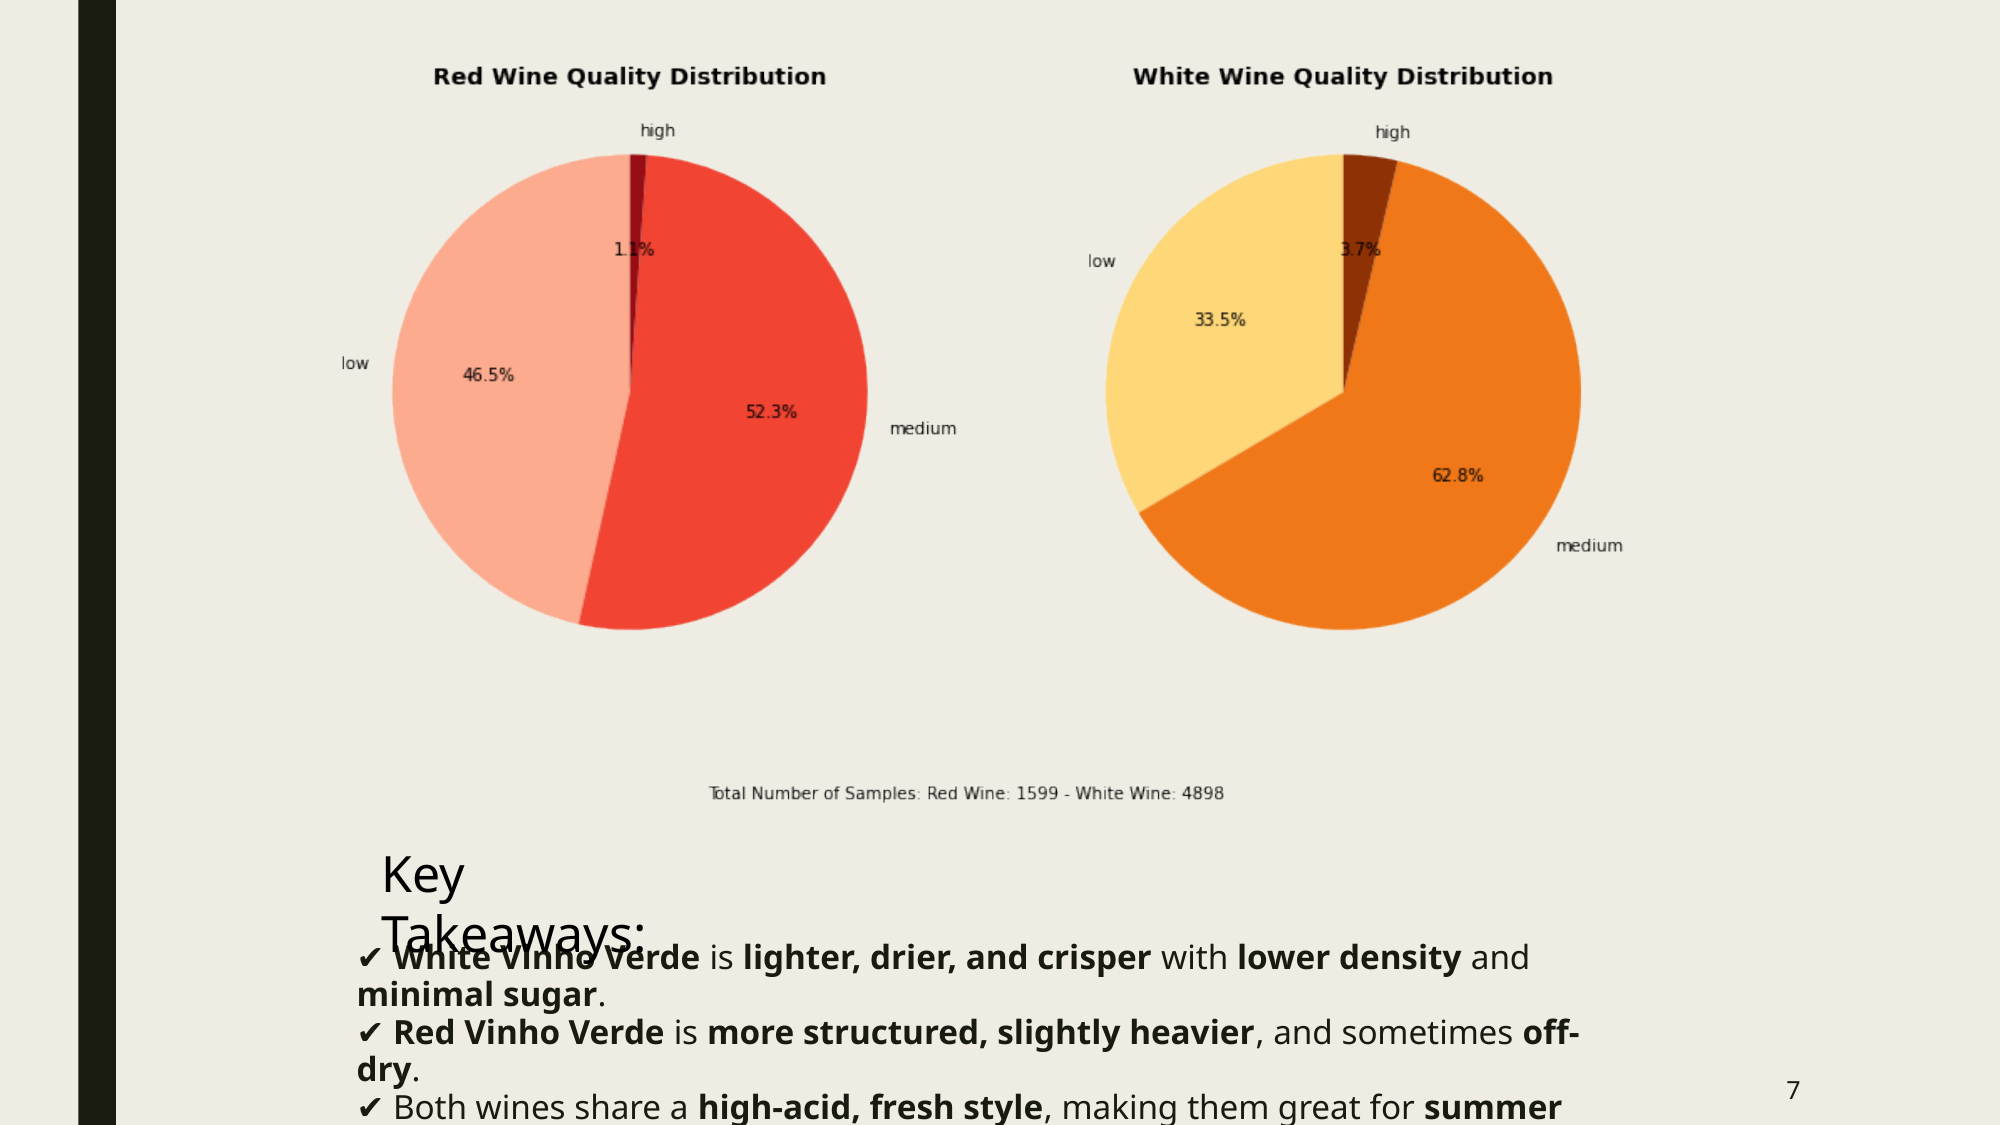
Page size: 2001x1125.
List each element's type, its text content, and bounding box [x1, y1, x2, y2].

list ✔ White Vinho Verde is lighter, drier, and crisper with lower density and minimal sugar. ✔ Red Vinho Verde is more structured, slightly heavier, and sometimes off-dry. ✔ Both wines share a high-acid, fresh style, making them great for summer drinking. [341, 931, 1659, 1070]
picture [321, 55, 1652, 815]
slide_number 7 [1553, 1058, 1816, 1125]
text_box Key Takeaways: [366, 835, 736, 971]
